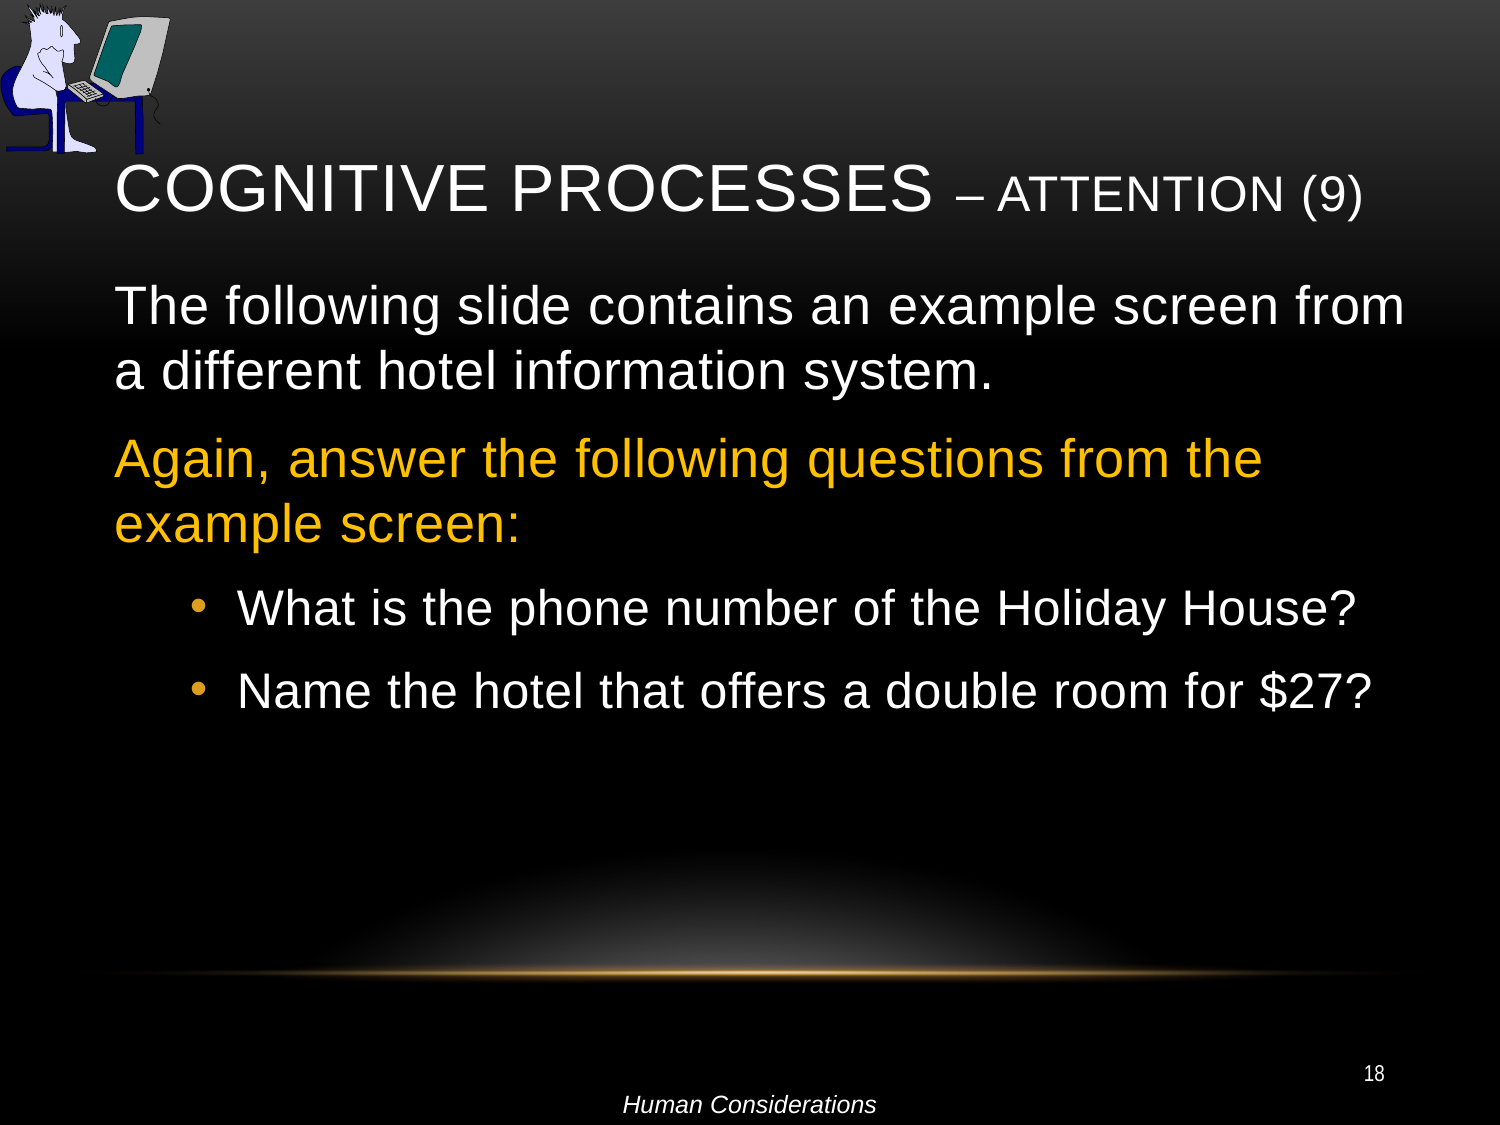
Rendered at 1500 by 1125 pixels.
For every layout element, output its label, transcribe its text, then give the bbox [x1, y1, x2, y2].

slide_number 18 [1237, 1042, 1400, 1081]
text_box Human Considerations [0, 1081, 1500, 1125]
list The following slide contains an example screen from a different hotel information system. Again, answer the following questions from the example screen: What is the phone number of the Holiday House? Name the hotel that offers a double room for $27? [99, 262, 1459, 938]
picture [0, 0, 1500, 1081]
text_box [0, 2, 172, 155]
title Cognitive Processes – Attention (9) [99, 45, 1400, 233]
